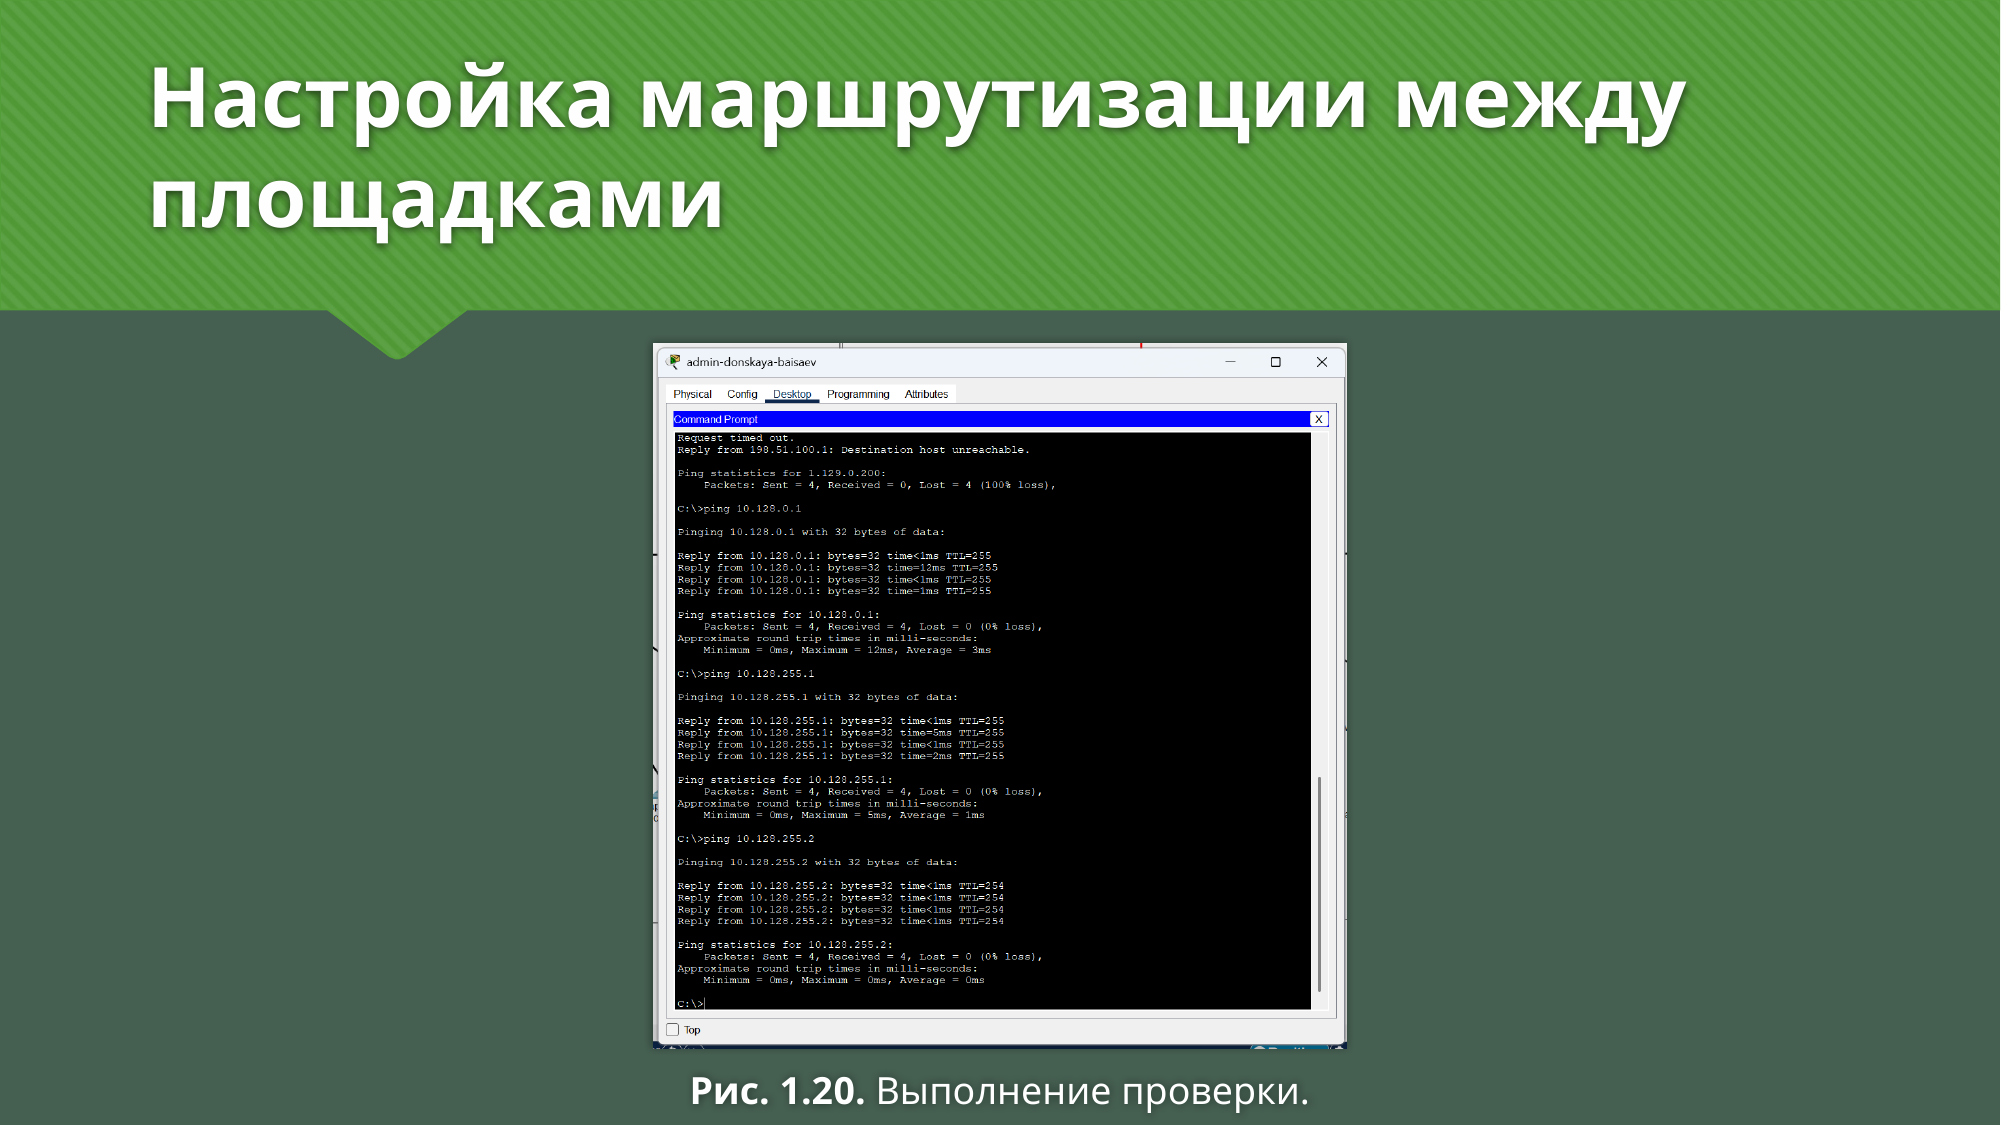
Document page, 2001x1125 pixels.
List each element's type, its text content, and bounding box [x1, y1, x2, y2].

text_box Рис. 1.20. Выполнение проверки. [0, 1030, 2000, 1125]
title Настройка маршрутизации между площадками [132, 132, 1868, 252]
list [652, 343, 1348, 1049]
